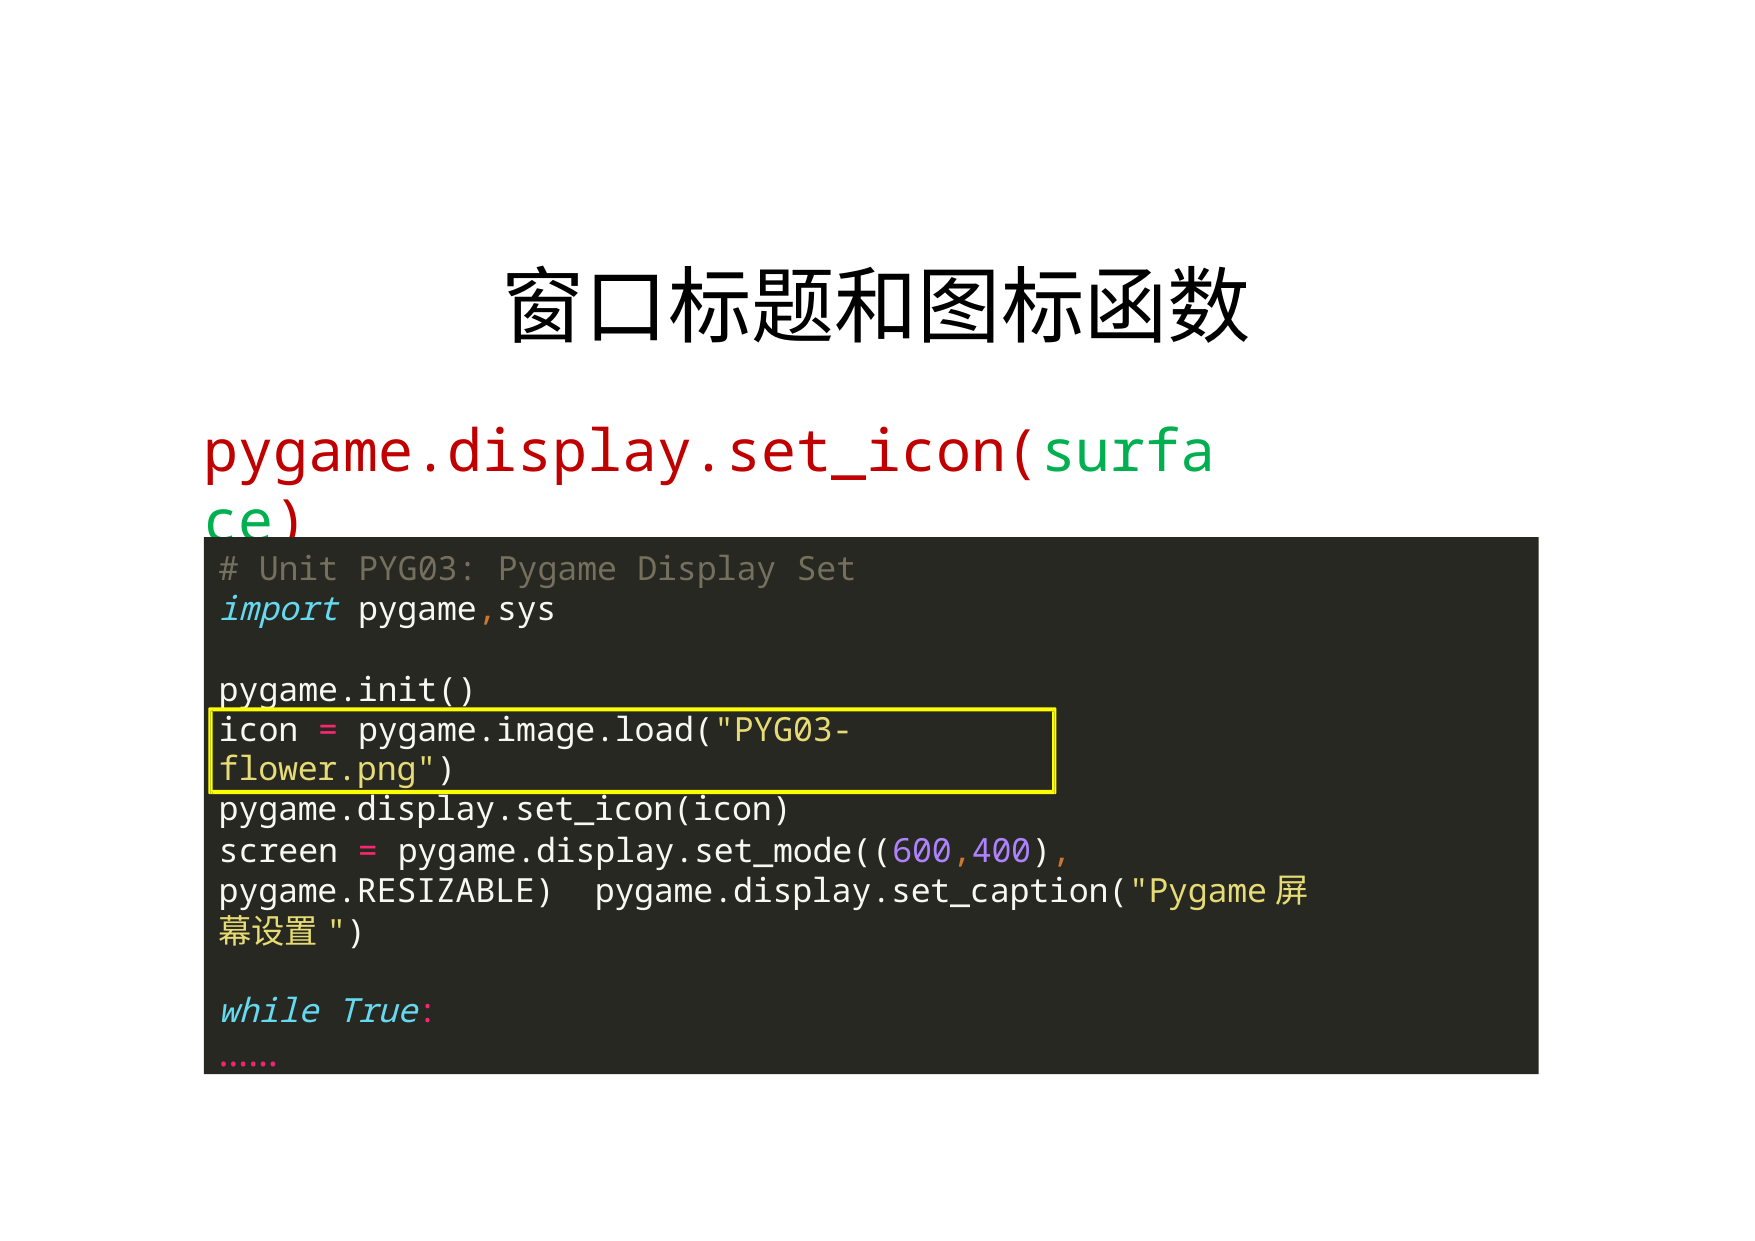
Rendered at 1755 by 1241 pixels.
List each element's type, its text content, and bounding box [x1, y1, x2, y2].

title 窗口标题和图标函数 [499, 251, 1255, 461]
text_box # Unit PYG03: Pygame Display Set import pygame,sys pygame.init() icon = pygame.image.load("PYG03‐flower.png") pygame.display.set_icon(icon) screen = pygame.display.set_mode((600,400), pygame.RESIZABLE) pygame.display.set_caption("Pygame屏幕设置") while True: …… [203, 537, 1539, 1075]
text_box pygame.display.set_icon(surface) [201, 410, 1232, 553]
text_box [208, 707, 1057, 795]
